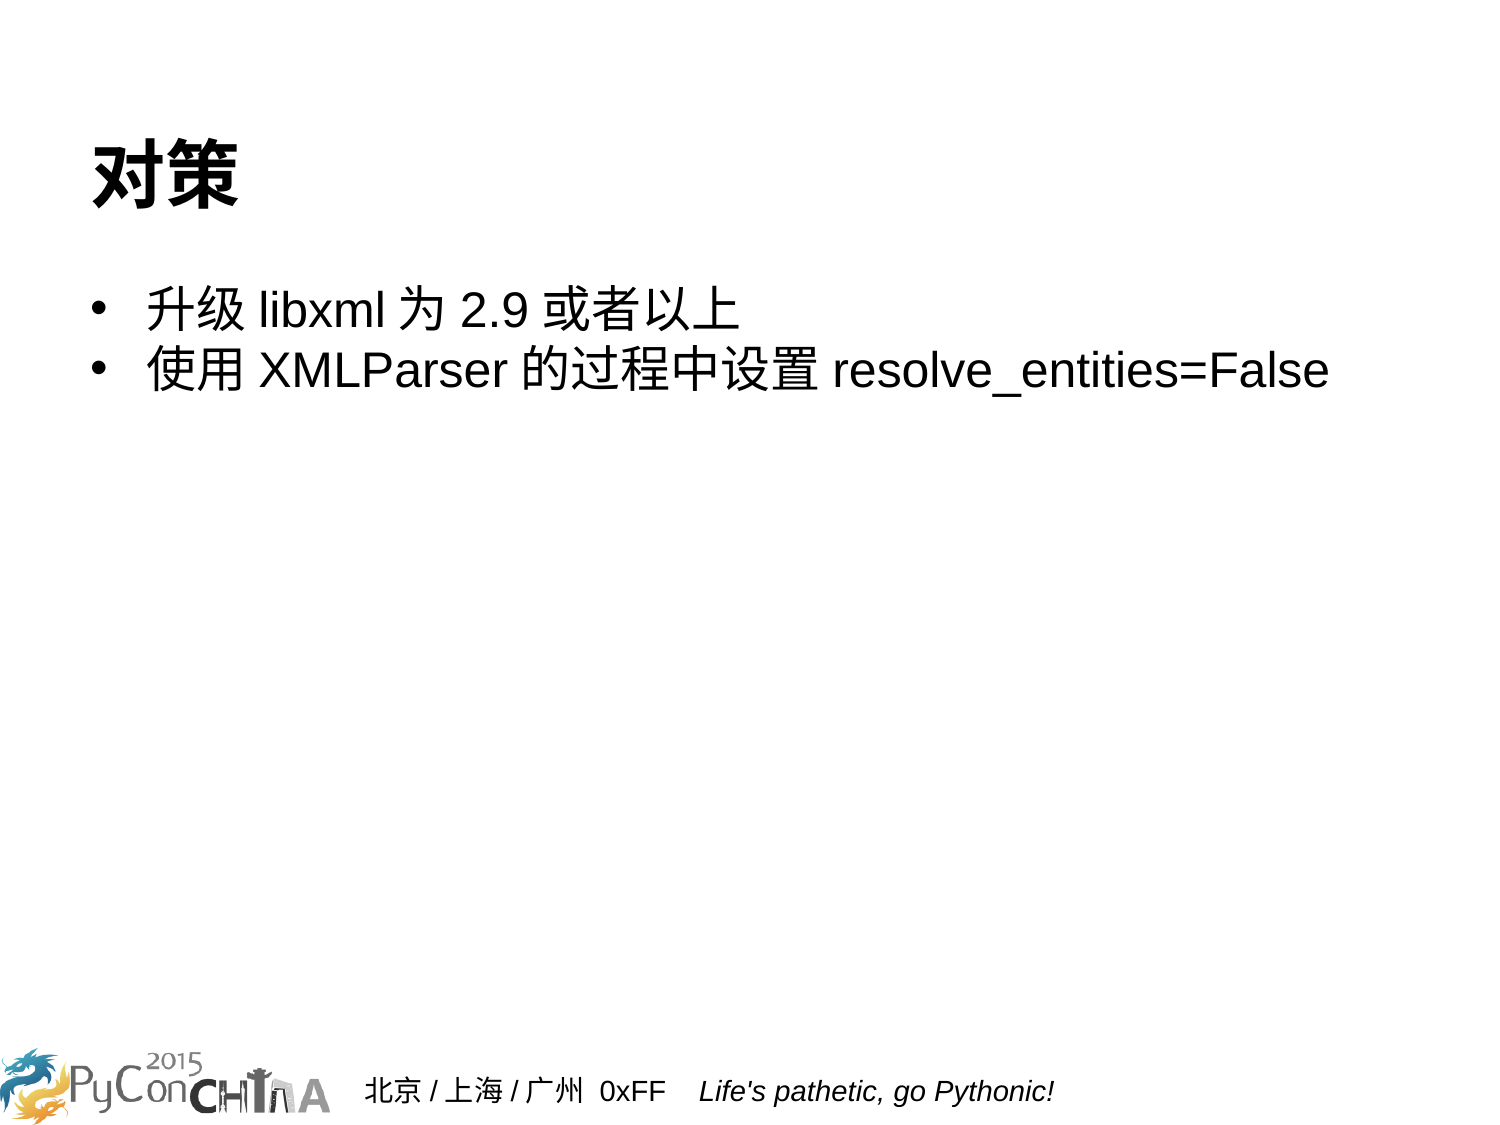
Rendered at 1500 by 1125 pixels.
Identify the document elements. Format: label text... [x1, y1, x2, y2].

picture [0, 1048, 330, 1125]
title 对策 [75, 45, 1425, 233]
list 升级libxml为2.9或者以上 使用XMLParser的过程中设置resolve_entities=False [75, 262, 1425, 1078]
